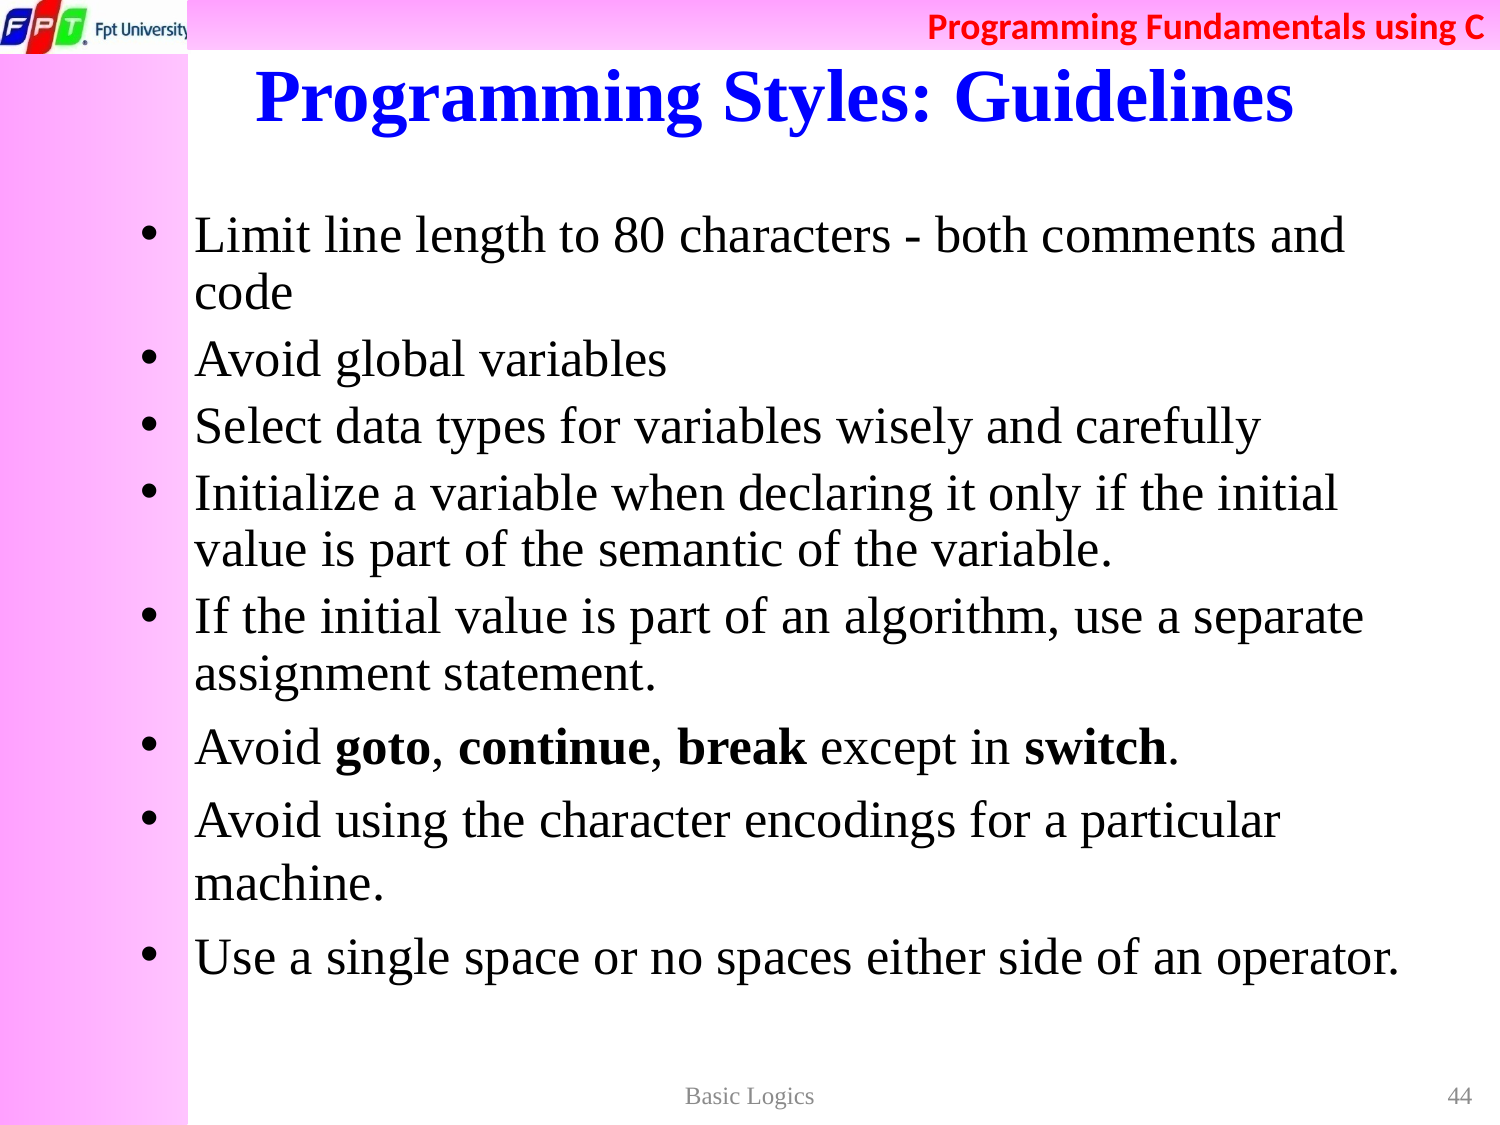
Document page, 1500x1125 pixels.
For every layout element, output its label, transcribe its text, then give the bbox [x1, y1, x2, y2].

picture [0, 0, 188, 54]
list Limit line length to 80 characters - both comments and code Avoid global variables Select data types for variables wisely and carefully Initialize a variable when declaring it only if the initial value is part of the semantic of the variable. If the initial value is part of an algorithm, use a separate assignment statement. Avoid goto, continue, break except in switch. Avoid using the character encodings for a particular machine. Use a single space or no spaces either side of an operator. [125, 200, 1425, 1038]
footer Basic Logics [512, 1074, 988, 1116]
slide_number 44 [1137, 1074, 1488, 1116]
title Programming Styles: Guidelines [125, 45, 1425, 138]
